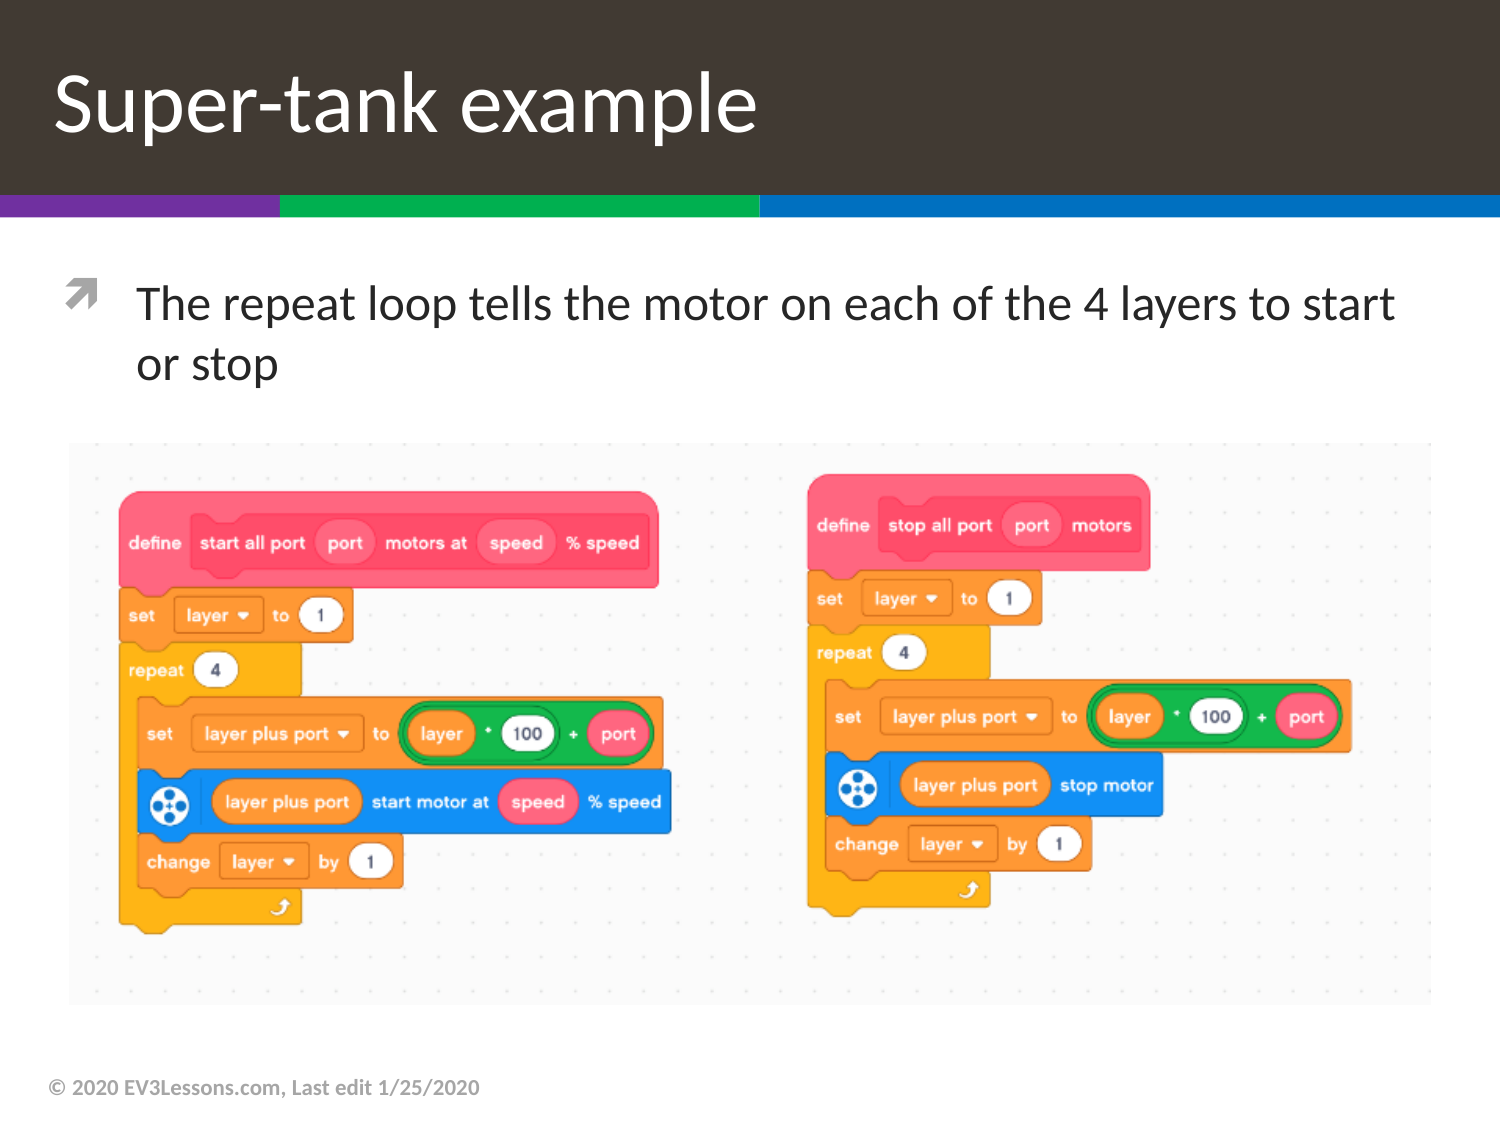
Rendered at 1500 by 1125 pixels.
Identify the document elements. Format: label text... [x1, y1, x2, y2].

footer © 2020 EV3Lessons.com, Last edit 1/25/2020 [32, 1055, 1038, 1116]
list The repeat loop tells the motor on each of the 4 layers to start or stop [46, 262, 1454, 1005]
picture [69, 443, 1431, 1006]
title Super-tank example [0, 0, 1500, 195]
